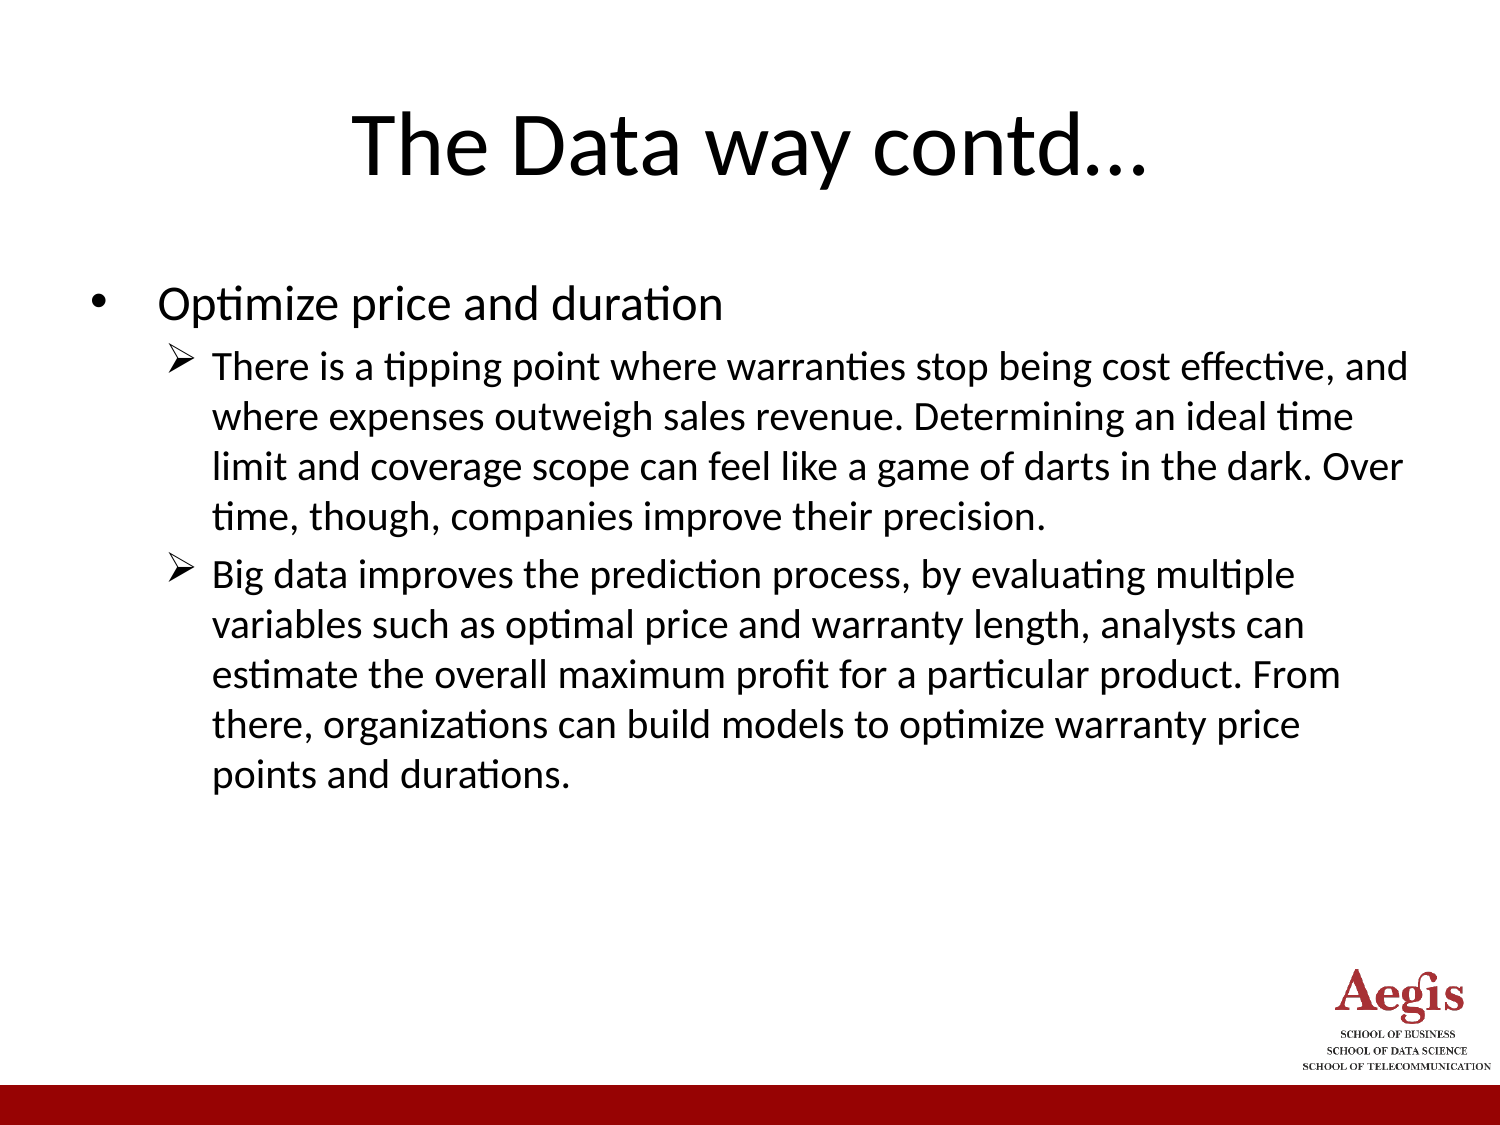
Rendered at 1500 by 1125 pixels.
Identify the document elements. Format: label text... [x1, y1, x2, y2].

picture [1303, 969, 1491, 1070]
title The Data way contd… [75, 45, 1425, 233]
list Optimize price and duration There is a tipping point where warranties stop being cost effective, and where expenses outweigh sales revenue. Determining an ideal time limit and coverage scope can feel like a game of darts in the dark. Over time, though, companies improve their precision. Big data improves the prediction process, by evaluating multiple variables such as optimal price and warranty length, analysts can estimate the overall maximum profit for a particular product. From there, organizations can build models to optimize warranty price points and durations. [75, 262, 1425, 1005]
